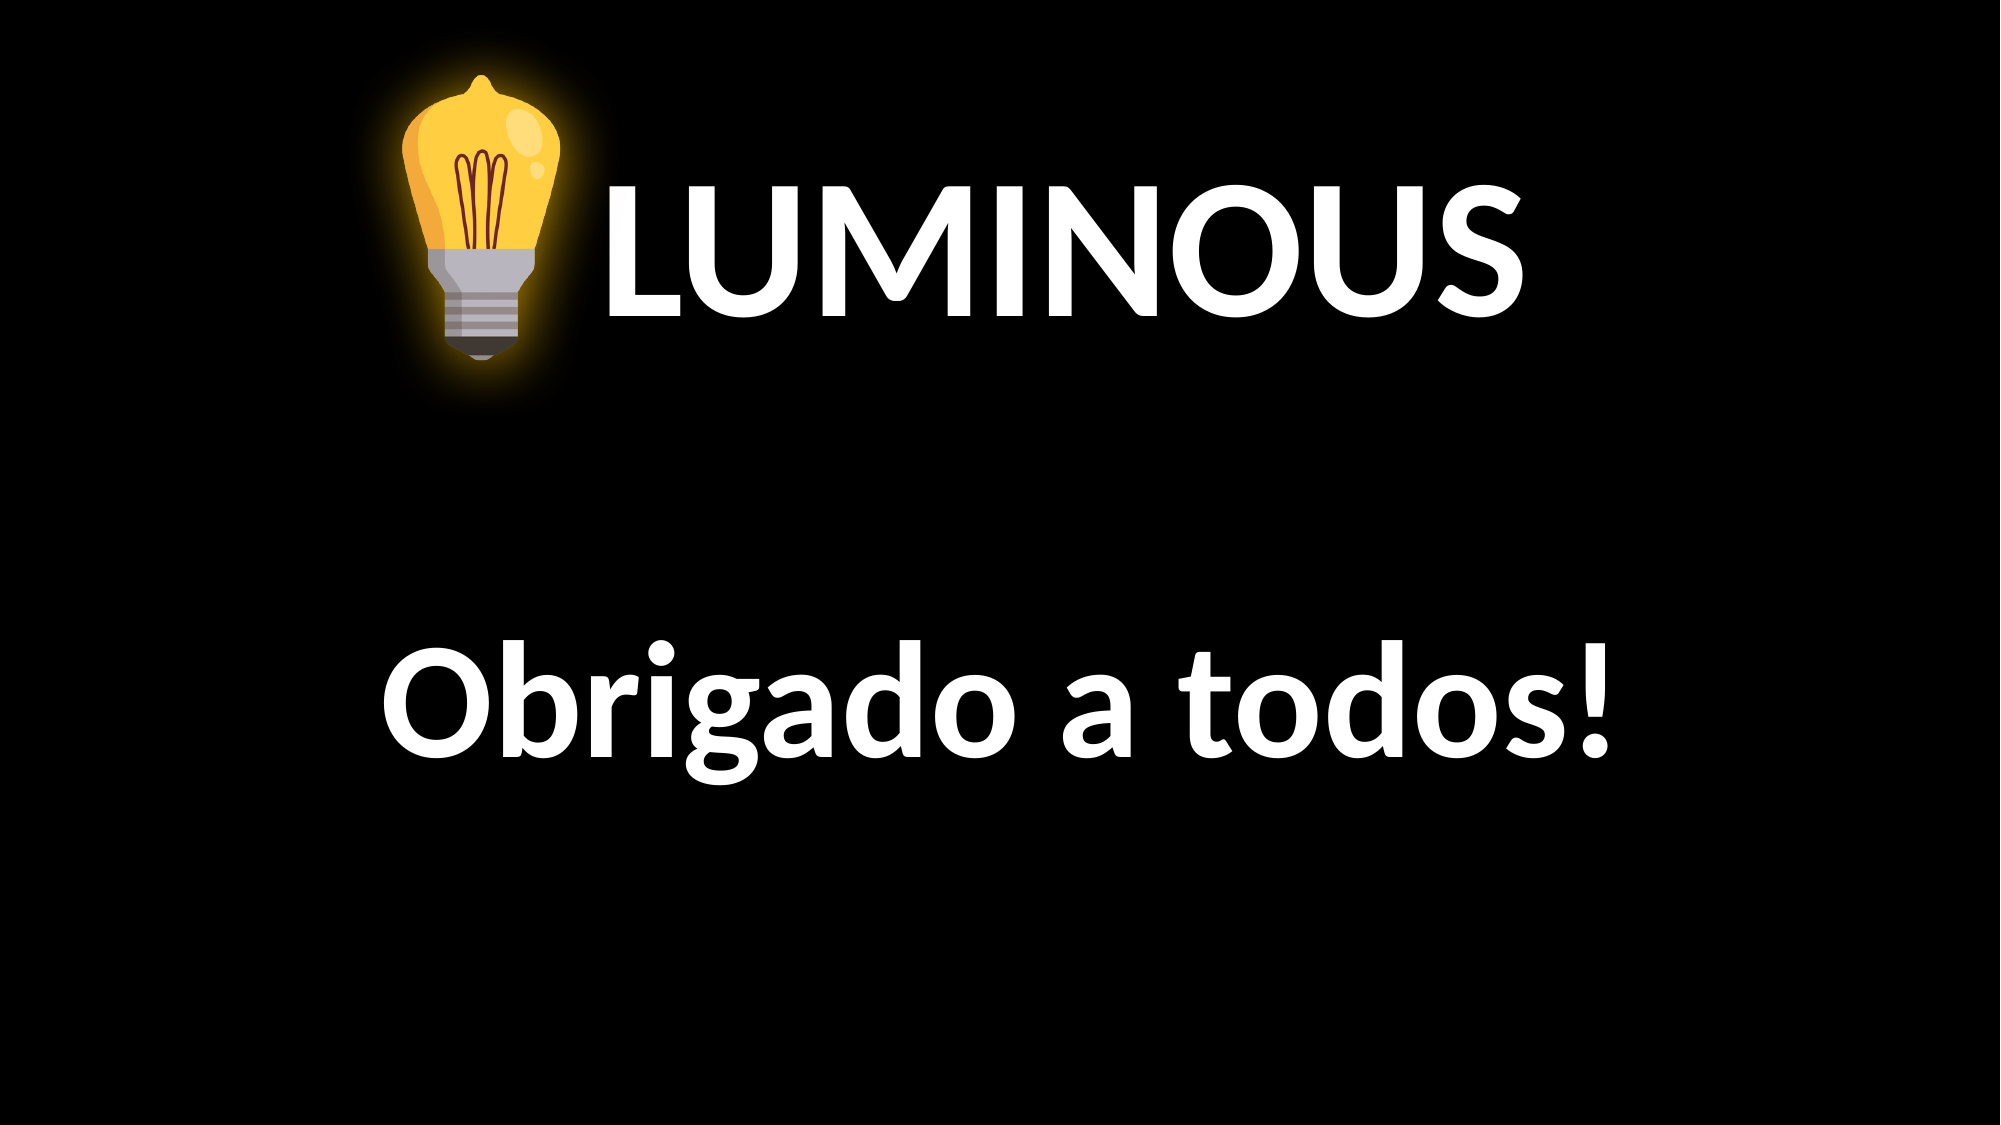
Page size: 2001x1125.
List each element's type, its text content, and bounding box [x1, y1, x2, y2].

text_box Obrigado a todos! [365, 583, 1819, 799]
text_box LUMINOUS [660, 109, 1615, 410]
picture [326, 62, 636, 373]
